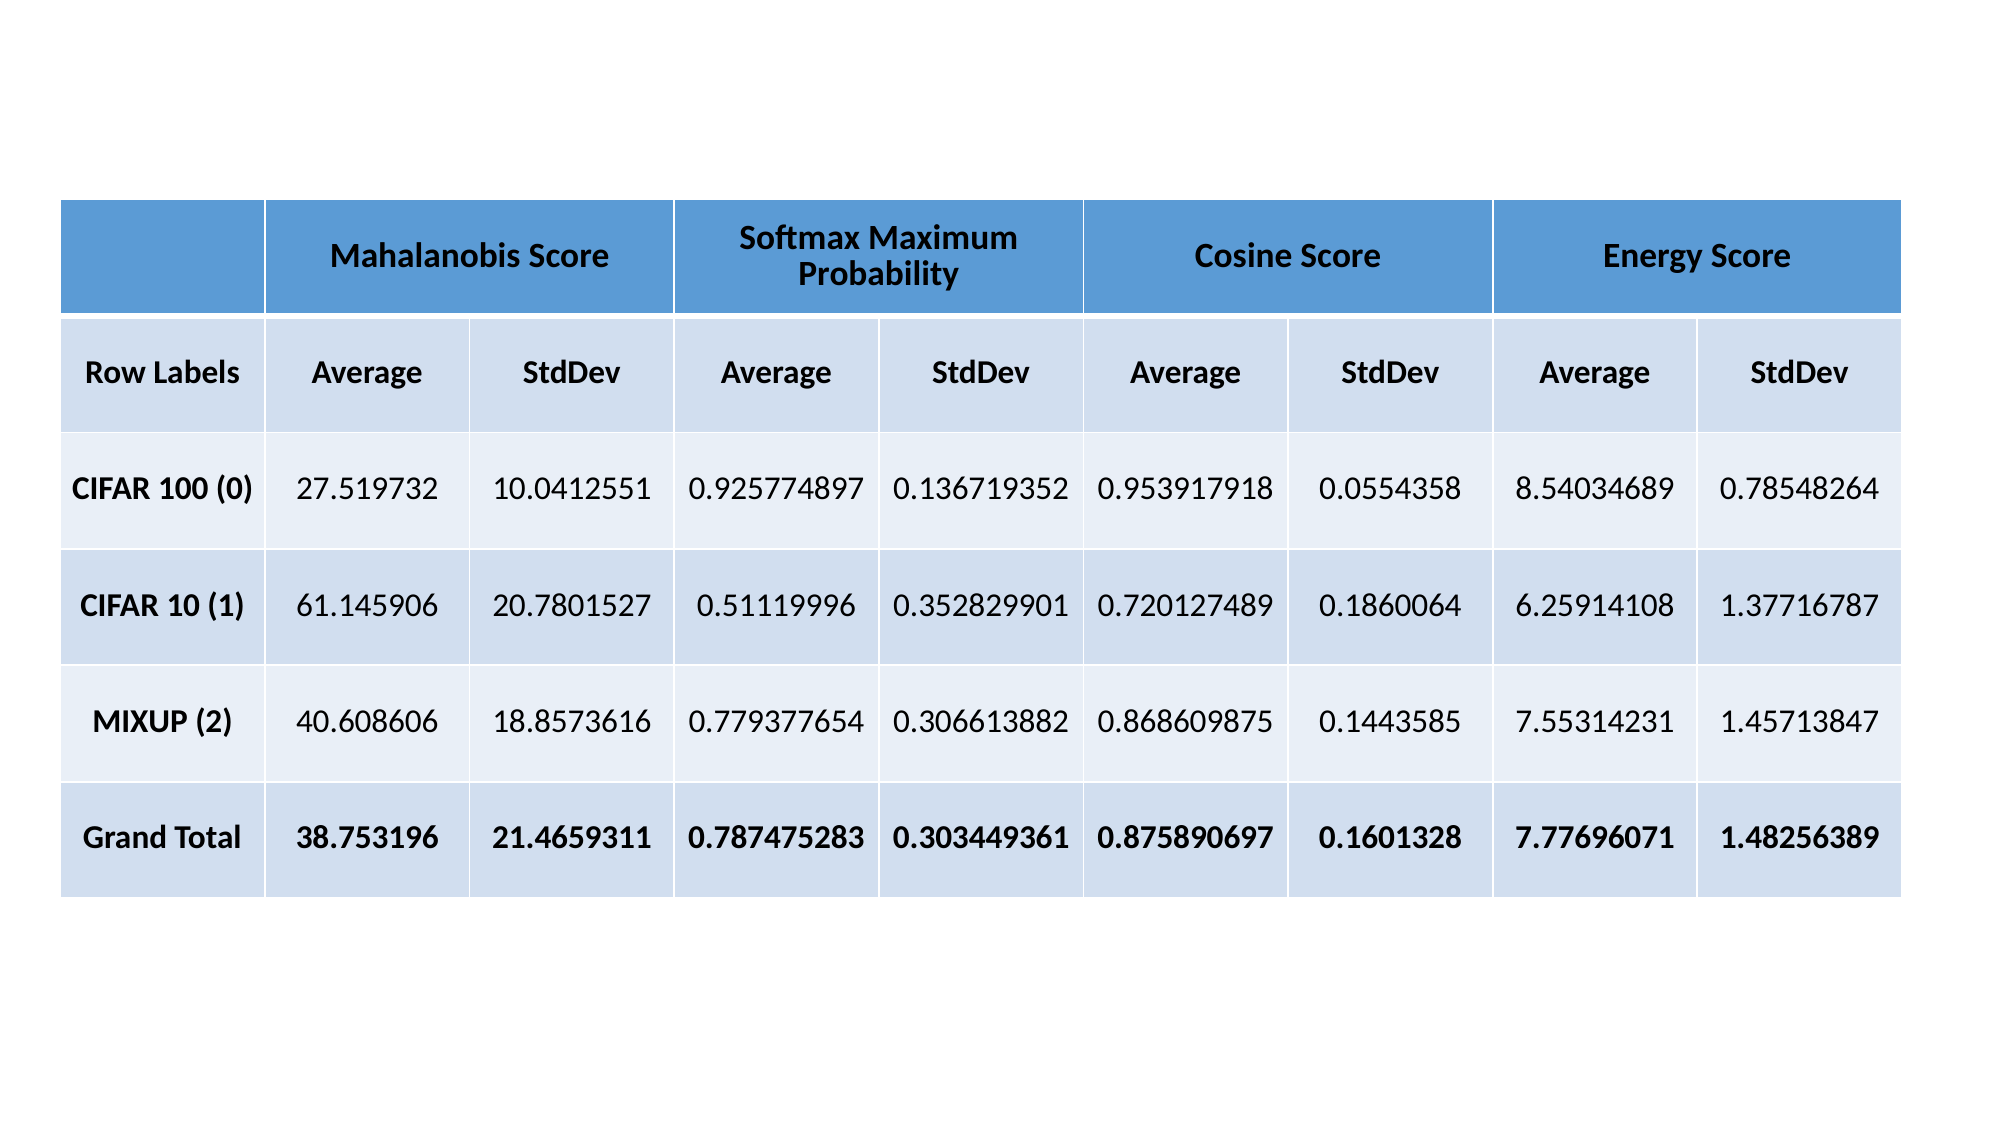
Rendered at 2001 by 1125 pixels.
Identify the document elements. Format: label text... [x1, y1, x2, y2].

table_header Softmax Maximum Probability [675, 200, 1083, 313]
table_cell 7.55314231 [1494, 666, 1696, 781]
table_cell 40.608606 [266, 666, 469, 781]
table_cell 0.51119996 [675, 550, 878, 664]
table_cell Average [266, 319, 469, 432]
table_cell 0.1601328 [1289, 783, 1492, 897]
table_header Cosine Score [1084, 200, 1492, 313]
table_cell 1.37716787 [1698, 550, 1901, 664]
table_cell 0.779377654 [675, 666, 878, 781]
table_cell 0.1860064 [1289, 550, 1492, 664]
table_cell 0.306613882 [880, 666, 1083, 781]
table_cell 61.145906 [266, 550, 469, 664]
table_cell 0.720127489 [1084, 550, 1287, 664]
table_cell 18.8573616 [470, 666, 673, 781]
table_cell 10.0412551 [470, 433, 673, 548]
table_cell 20.7801527 [470, 550, 673, 664]
table_cell 1.48256389 [1698, 783, 1901, 897]
table_cell Average [1494, 319, 1696, 432]
table_cell Grand Total [61, 783, 264, 897]
table_cell 6.25914108 [1494, 550, 1696, 664]
table_cell 0.953917918 [1084, 433, 1287, 548]
table_cell StdDev [470, 319, 673, 432]
table_cell Average [1084, 319, 1287, 432]
table_cell 8.54034689 [1494, 433, 1696, 548]
table_header Mahalanobis Score [266, 200, 673, 313]
table_cell CIFAR 10 (1) [61, 550, 264, 664]
table_cell MIXUP (2) [61, 666, 264, 781]
table_header [61, 200, 264, 313]
table_cell 1.45713847 [1698, 666, 1901, 781]
table_cell 0.78548264 [1698, 433, 1901, 548]
table_cell CIFAR 100 (0) [61, 433, 264, 548]
table_cell 0.352829901 [880, 550, 1083, 664]
table_cell 38.753196 [266, 783, 469, 897]
table_cell 0.787475283 [675, 783, 878, 897]
table_cell Average [675, 319, 878, 432]
table_cell 0.0554358 [1289, 433, 1492, 548]
table_cell 0.868609875 [1084, 666, 1287, 781]
table_cell 0.136719352 [880, 433, 1083, 548]
table_cell StdDev [1289, 319, 1492, 432]
table_cell 7.77696071 [1494, 783, 1696, 897]
table_cell 0.1443585 [1289, 666, 1492, 781]
table_cell 27.519732 [266, 433, 469, 548]
table_cell 0.875890697 [1084, 783, 1287, 897]
table_header Energy Score [1494, 200, 1901, 313]
table_cell 0.303449361 [880, 783, 1083, 897]
table_cell Row Labels [61, 319, 264, 432]
table_cell 21.4659311 [470, 783, 673, 897]
table_cell 0.925774897 [675, 433, 878, 548]
table_cell StdDev [1698, 319, 1901, 432]
table_cell StdDev [880, 319, 1083, 432]
